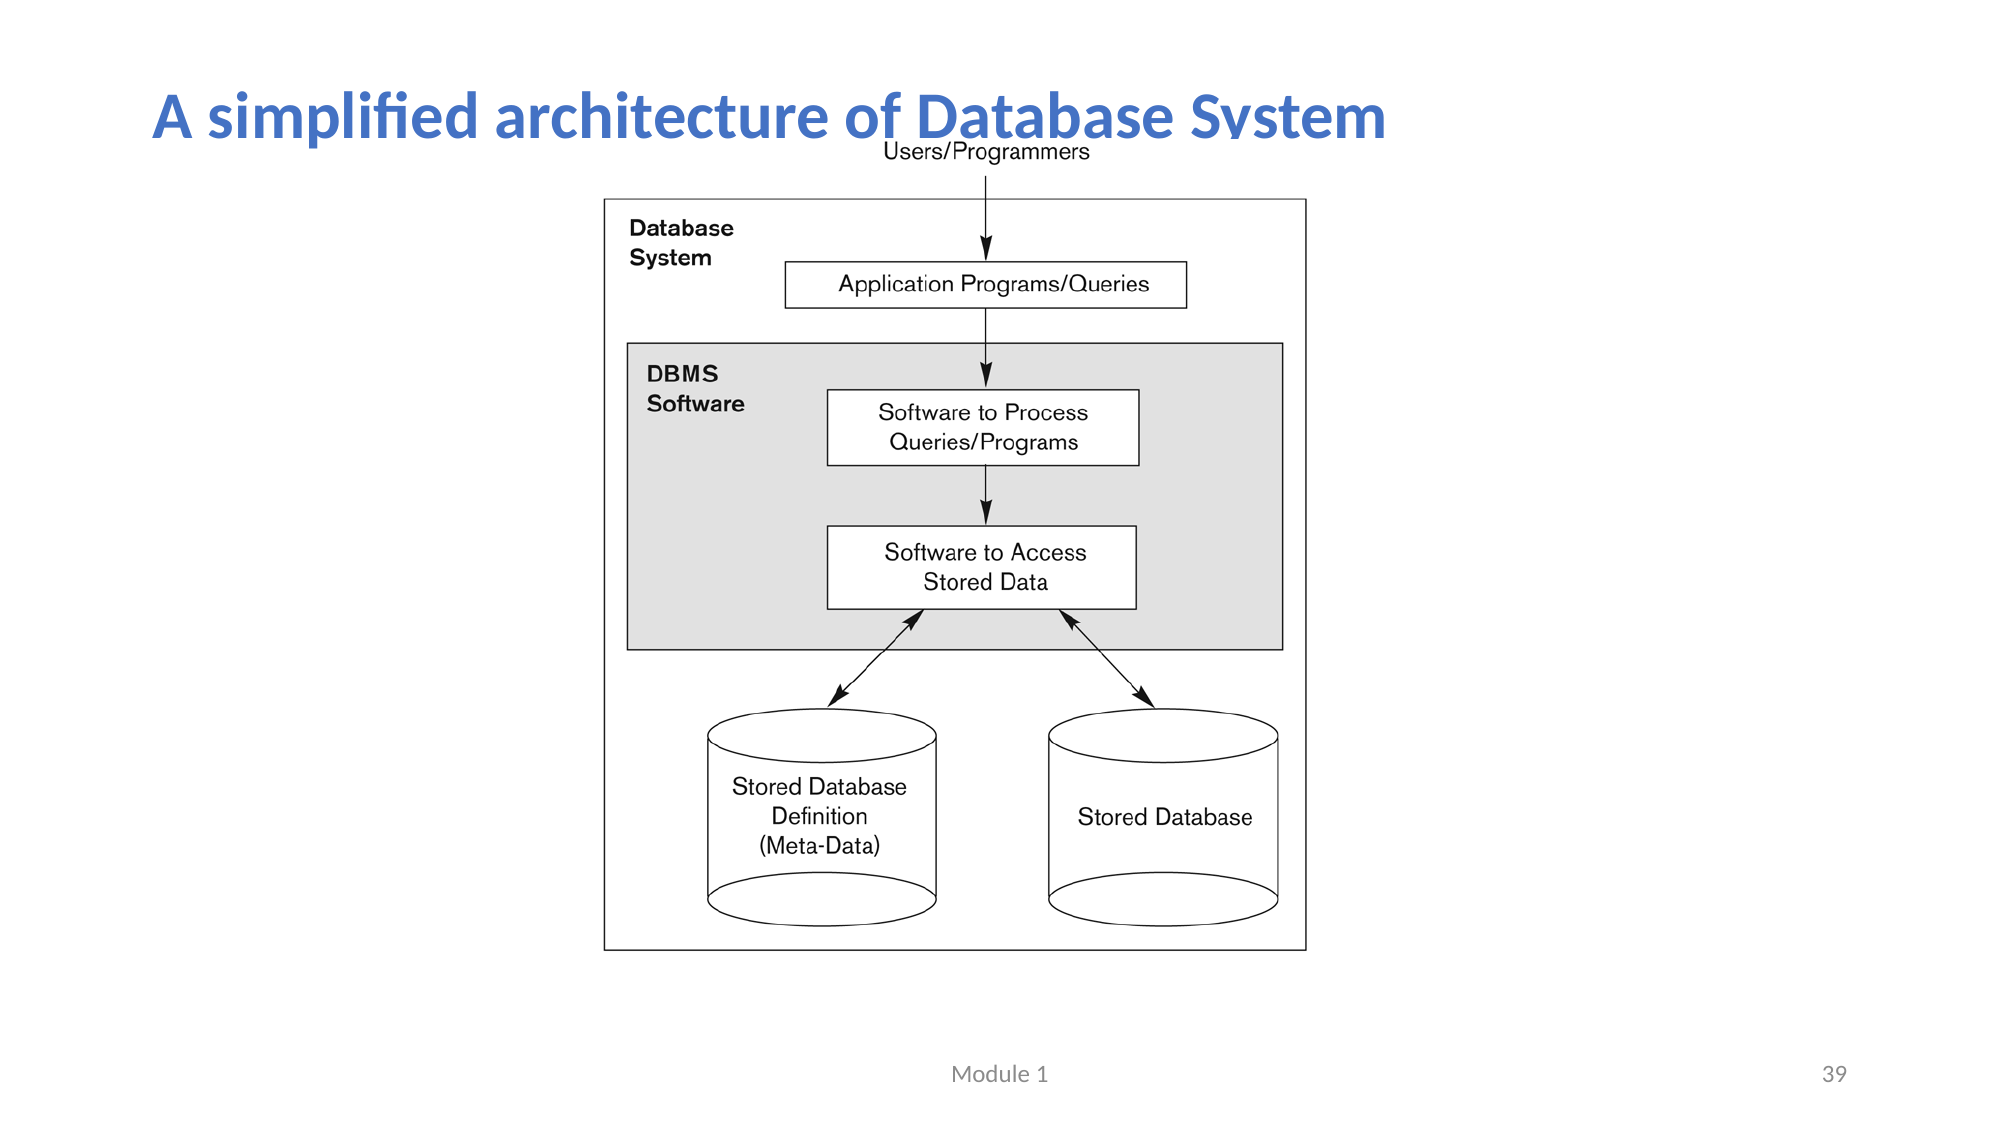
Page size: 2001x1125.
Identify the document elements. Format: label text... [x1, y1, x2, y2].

footer Module 1 [662, 1042, 1338, 1103]
slide_number 39 [1412, 1042, 1863, 1103]
title A simplified architecture of Database System [137, 59, 1863, 175]
picture [601, 139, 1317, 955]
